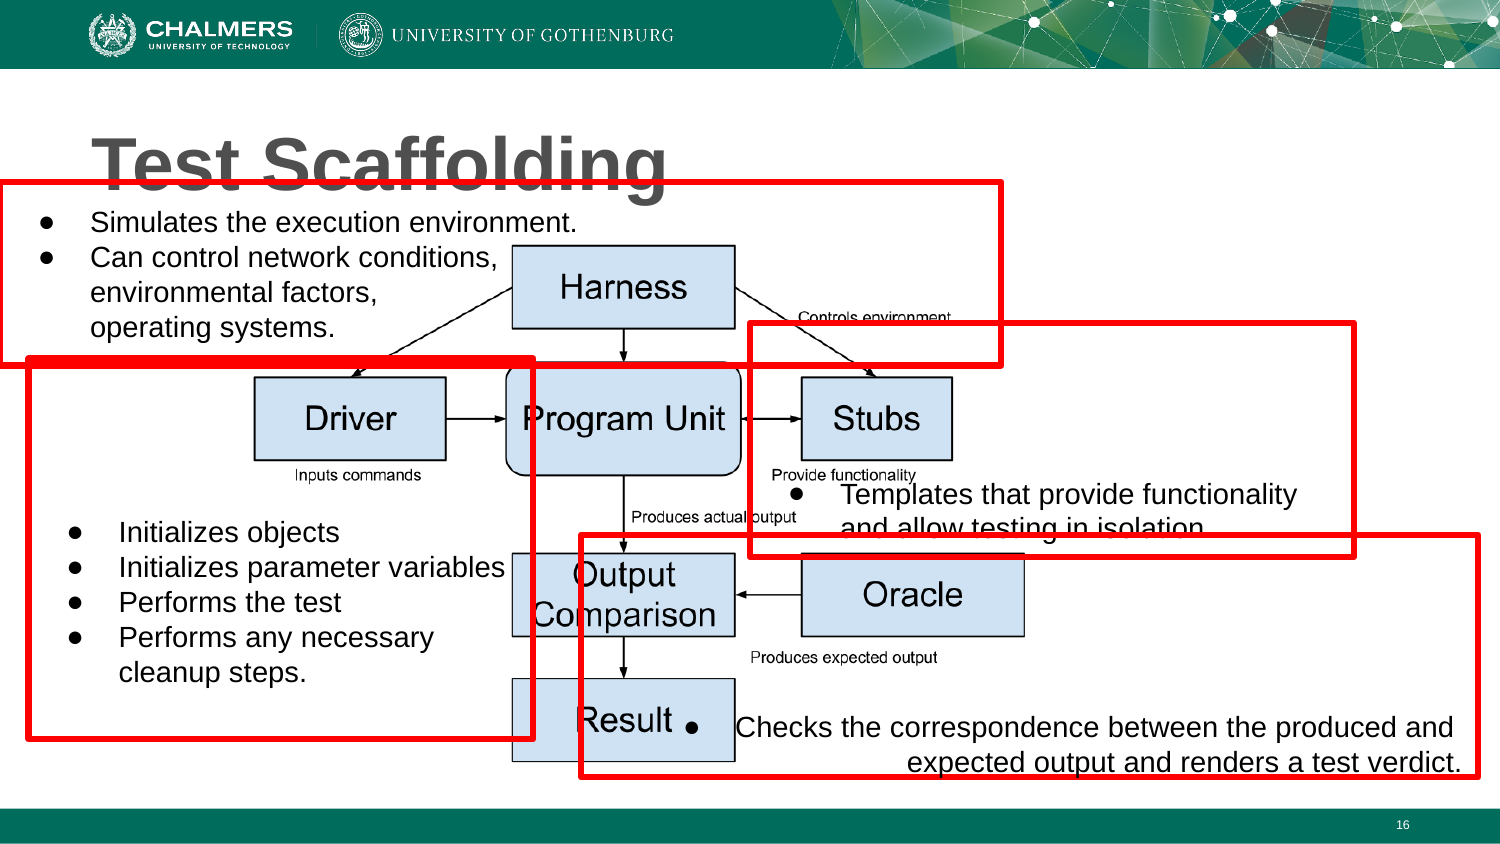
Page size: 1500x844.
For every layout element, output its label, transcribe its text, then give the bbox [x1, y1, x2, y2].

picture [759, 0, 1500, 68]
text_box Simulates the execution environment. Can control network conditions, environmental factors, operating systems. [0, 181, 219, 366]
picture [220, 181, 1050, 810]
text_box Initializes objects Initializes parameter variables Performs the test Performs any necessary cleanup steps. [28, 366, 215, 740]
text_box Templates that provide functionality and allow testing in isolation [1055, 322, 1354, 534]
text_box Checks the correspondence between the produced and expected output and renders a test verdict. [1055, 534, 1479, 778]
slide_number ‹#› [1074, 809, 1425, 844]
title Test Scaffolding [76, 100, 1425, 211]
picture [64, 0, 696, 85]
